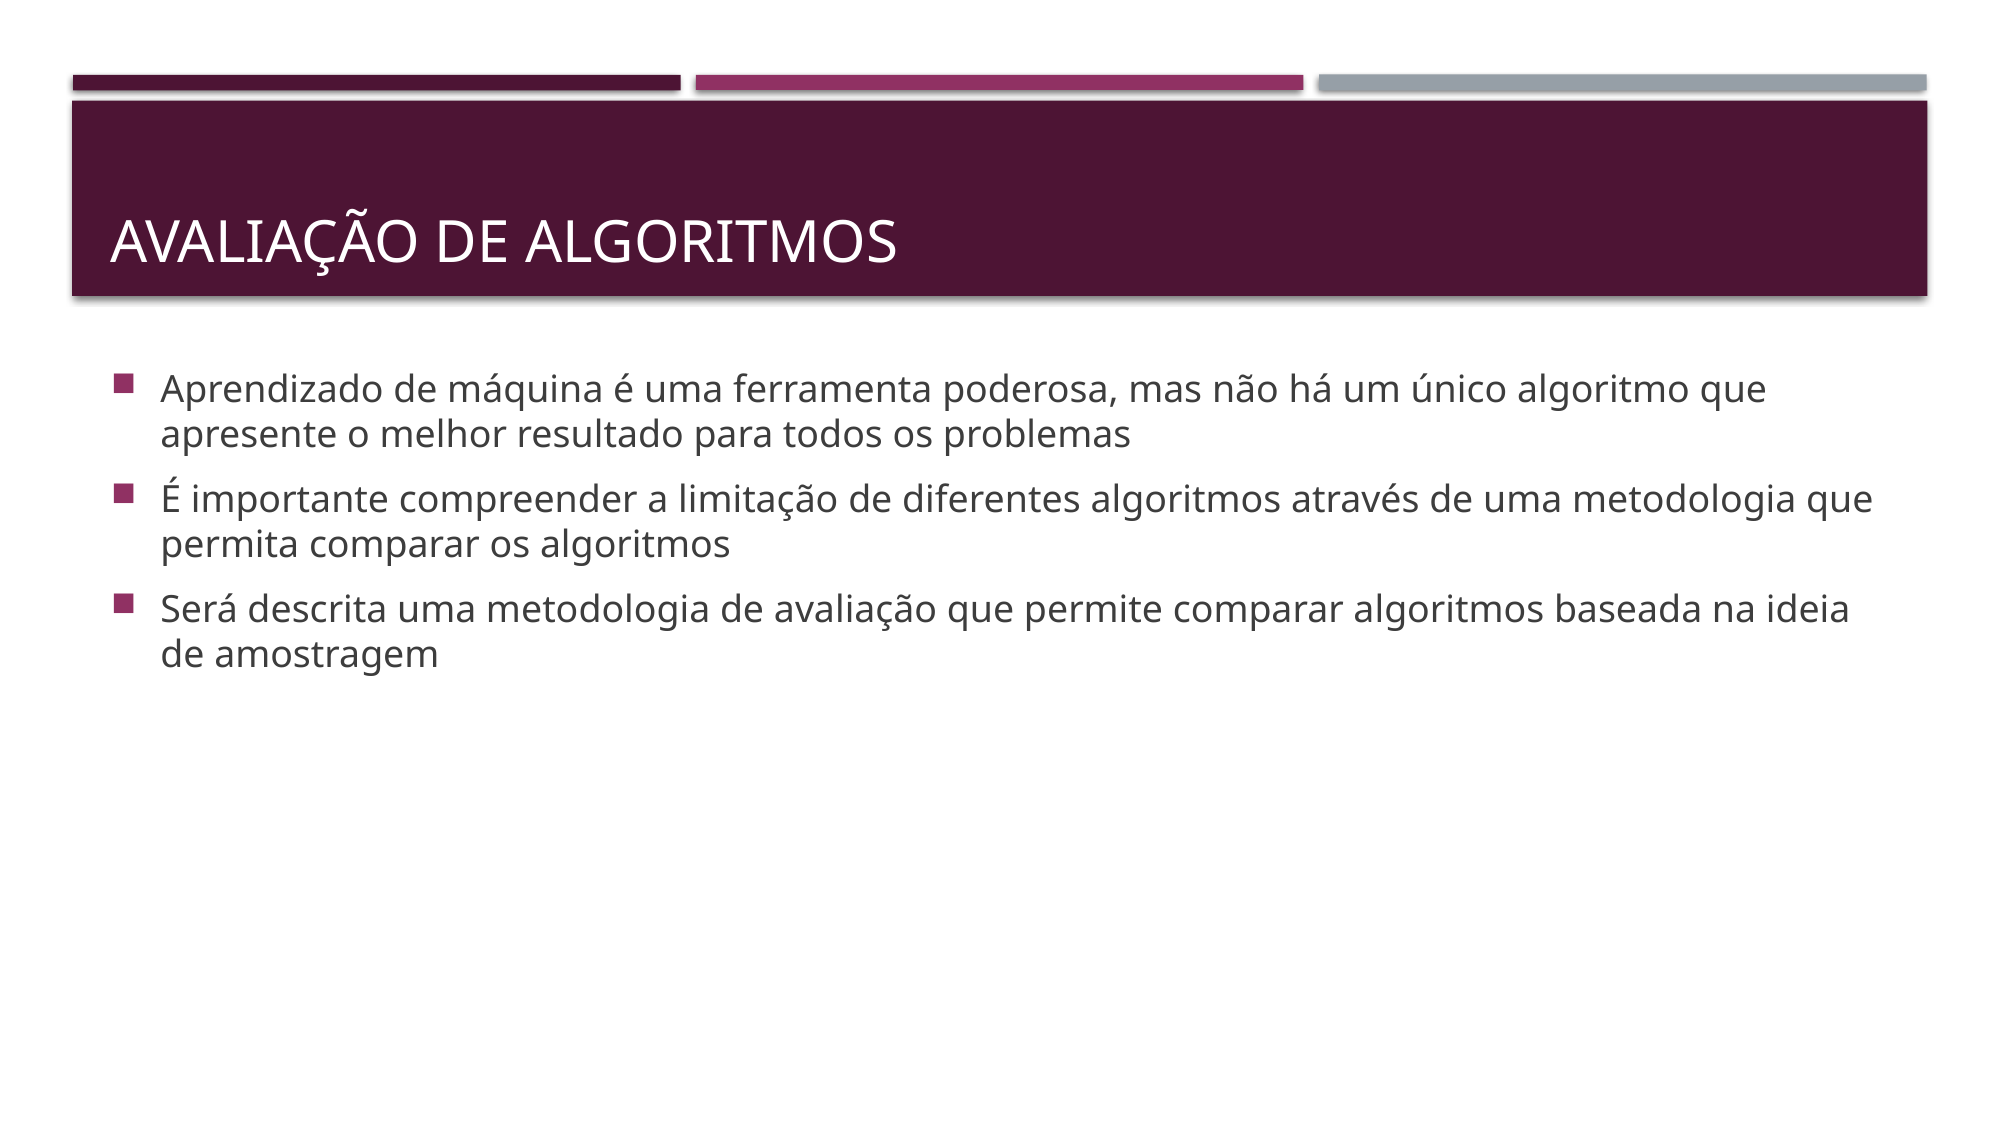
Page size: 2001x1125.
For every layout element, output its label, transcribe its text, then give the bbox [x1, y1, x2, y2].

title Avaliação de algoritmos [95, 115, 1905, 282]
list Aprendizado de máquina é uma ferramenta poderosa, mas não há um único algoritmo que apresente o melhor resultado para todos os problemas É importante compreender a limitação de diferentes algoritmos através de uma metodologia que permita comparar os algoritmos Será descrita uma metodologia de avaliação que permite comparar algoritmos baseada na ideia de amostragem [95, 357, 1905, 962]
